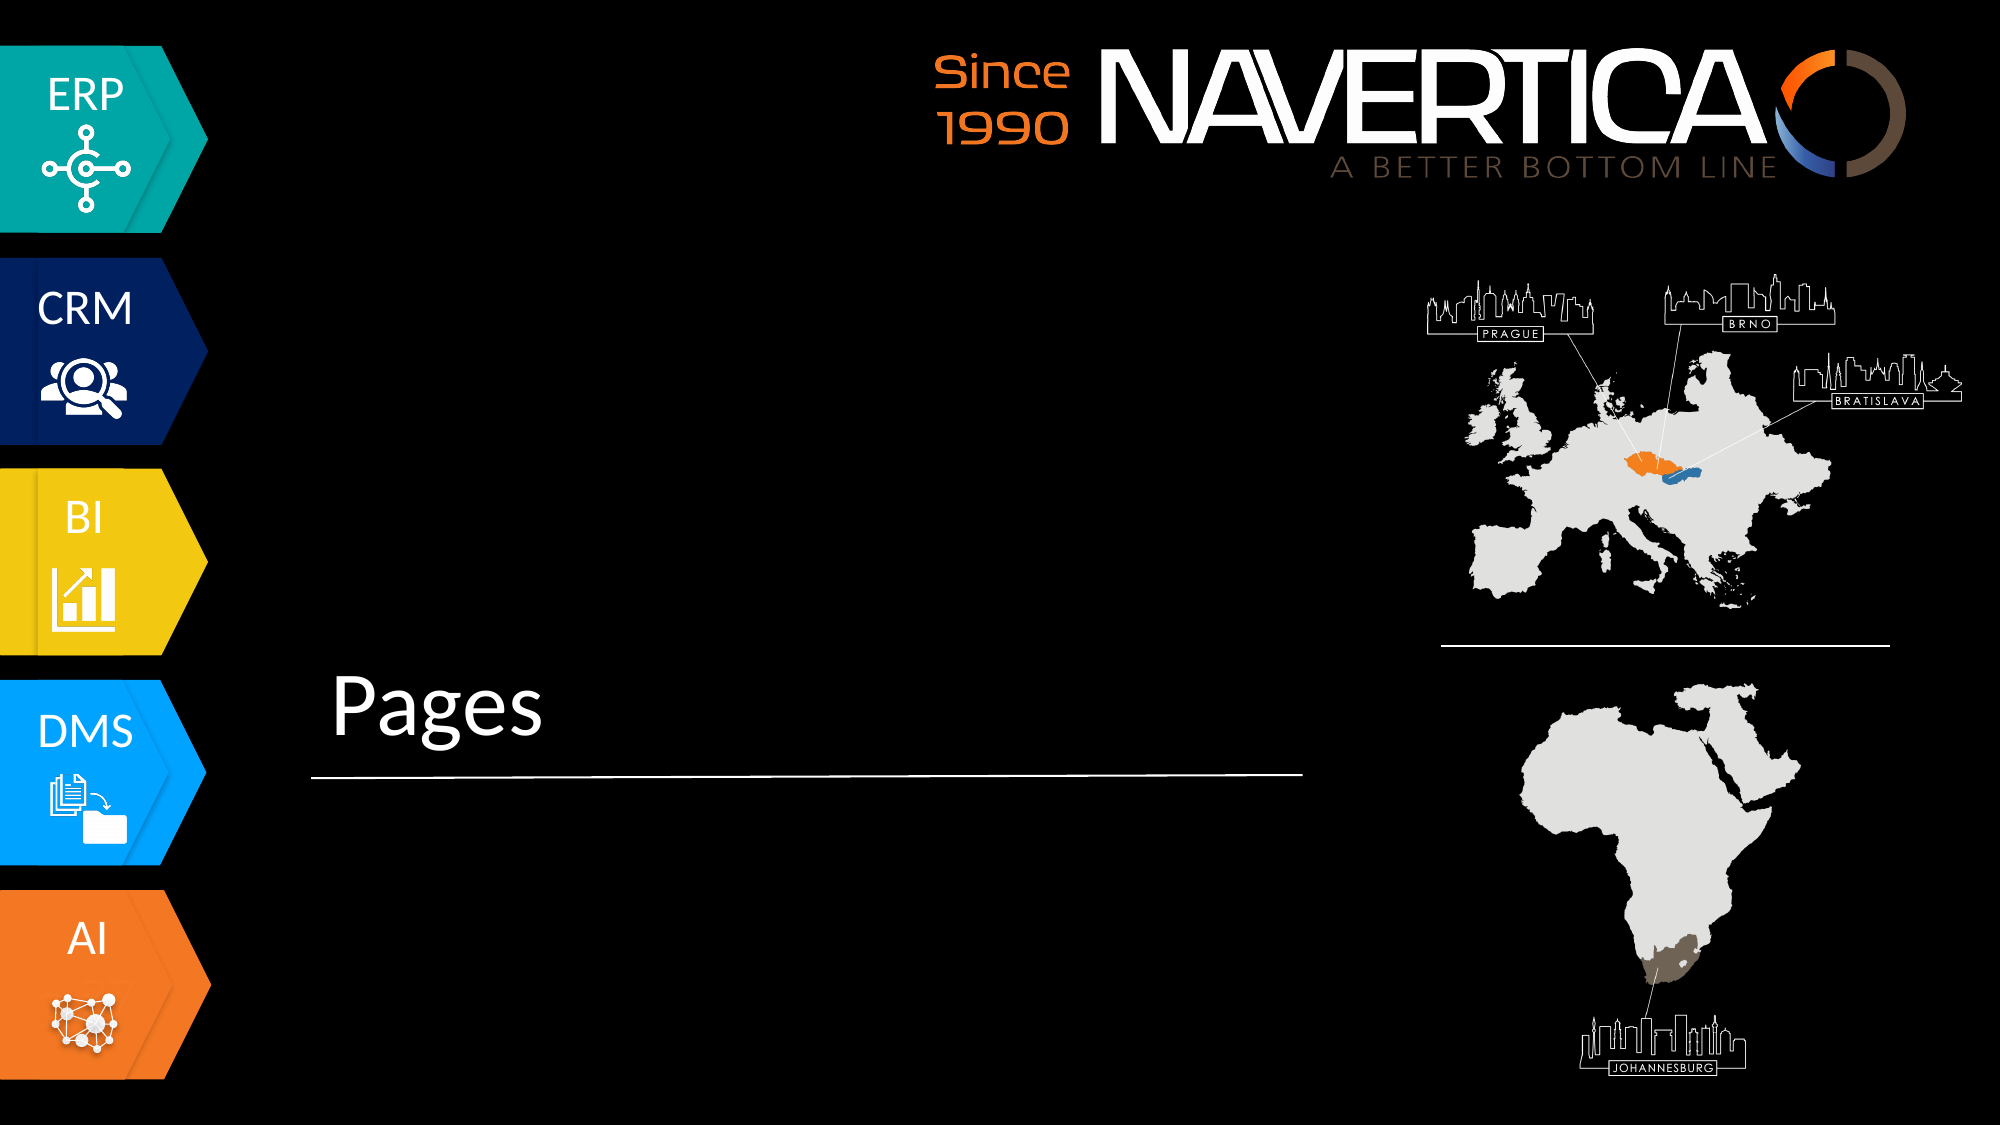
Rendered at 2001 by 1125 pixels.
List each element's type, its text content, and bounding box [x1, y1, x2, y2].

picture [1518, 682, 1801, 1076]
text_box Pages [298, 636, 1270, 775]
picture [1427, 273, 1962, 609]
text_box AI [204, 897, 213, 973]
picture [41, 124, 131, 213]
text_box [0, 46, 208, 233]
picture [1100, 48, 1907, 179]
picture [50, 774, 127, 844]
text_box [311, 774, 1303, 779]
picture [41, 358, 127, 420]
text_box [0, 468, 208, 655]
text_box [0, 258, 208, 445]
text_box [10, 879, 200, 1091]
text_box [51, 993, 118, 1053]
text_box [0, 679, 207, 866]
picture [935, 52, 1071, 146]
text_box AI [0, 897, 5, 973]
picture [52, 568, 115, 632]
